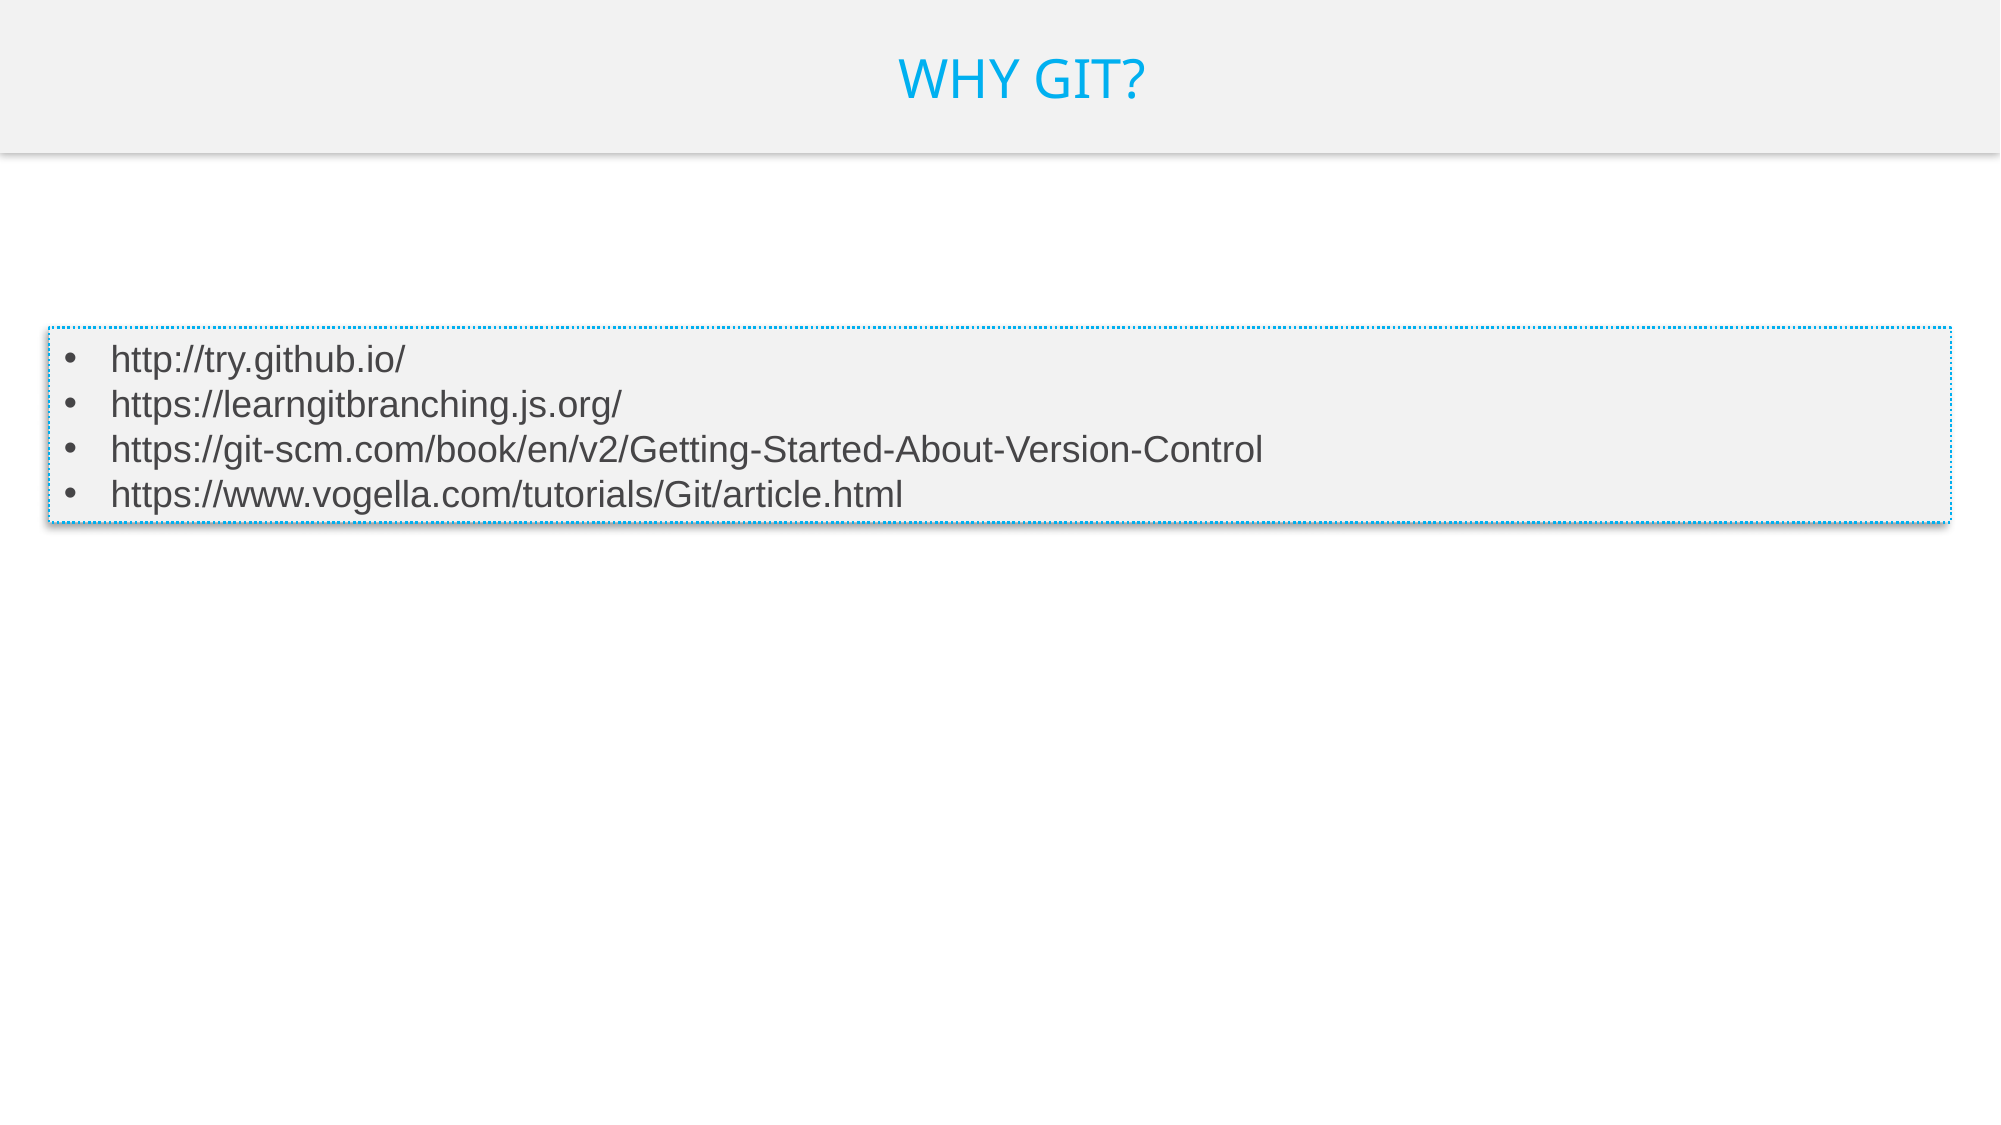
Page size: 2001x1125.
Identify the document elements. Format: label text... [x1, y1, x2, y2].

text_box http://try.github.io/ https://learngitbranching.js.org/ https://git-scm.com/book/en/v2/Getting-Started-About-Version-Control https://www.vogella.com/tutorials/Git/article.html [49, 327, 1951, 523]
list WHY GIT? [0, 0, 2000, 153]
